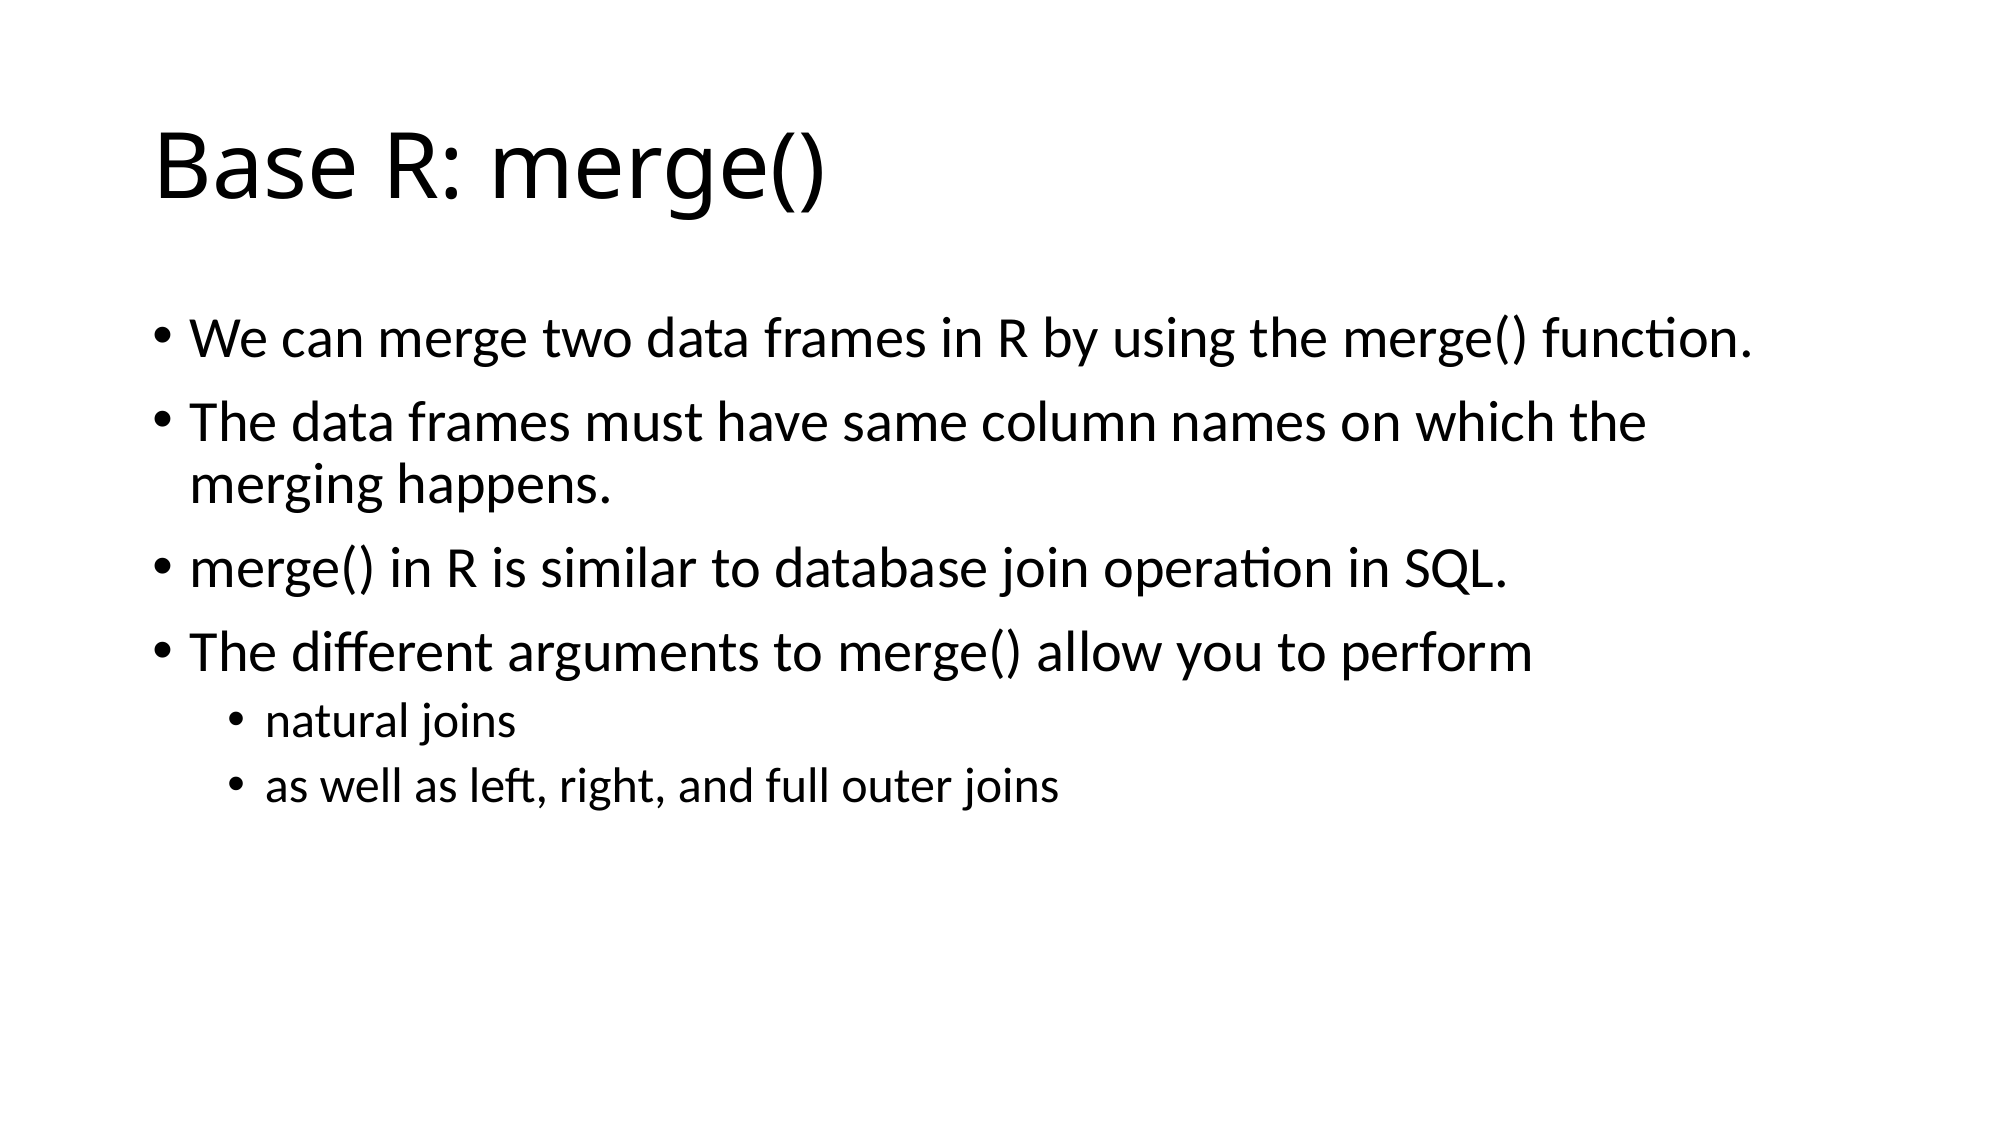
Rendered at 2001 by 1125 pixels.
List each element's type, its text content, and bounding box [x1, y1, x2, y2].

list We can merge two data frames in R by using the merge() function. The data frames must have same column names on which the merging happens. merge() in R is similar to database join operation in SQL. The different arguments to merge() allow you to perform natural joins as well as left, right, and full outer joins [137, 299, 1863, 1014]
title Base R: merge() [137, 59, 1863, 278]
